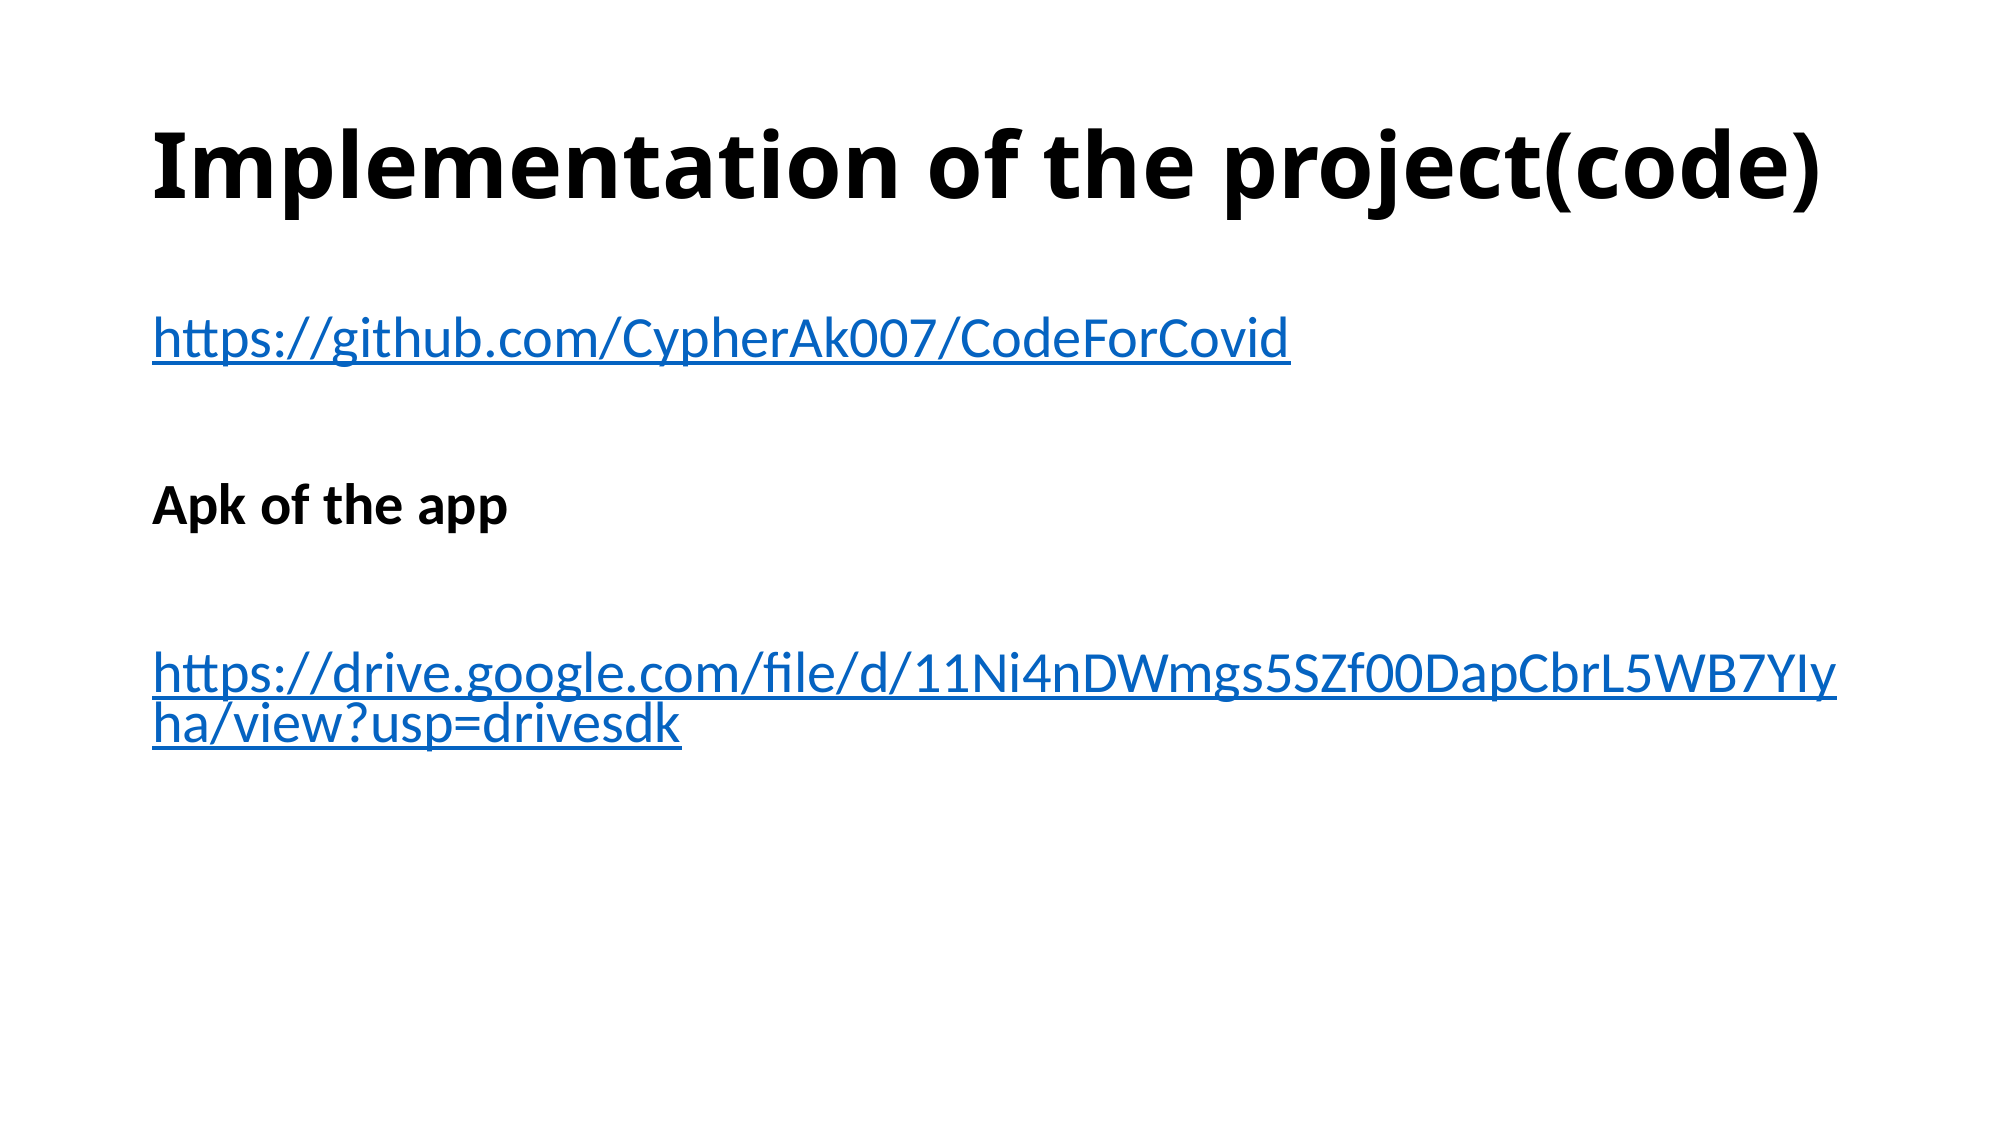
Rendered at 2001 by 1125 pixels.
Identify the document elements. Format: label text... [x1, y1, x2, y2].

list https://github.com/CypherAk007/CodeForCovid Apk of the app https://drive.google.com/file/d/11Ni4nDWmgs5SZf00DapCbrL5WB7YIyha/view?usp=drivesdk [137, 299, 1863, 1014]
title Implementation of the project(code) [137, 59, 1863, 278]
